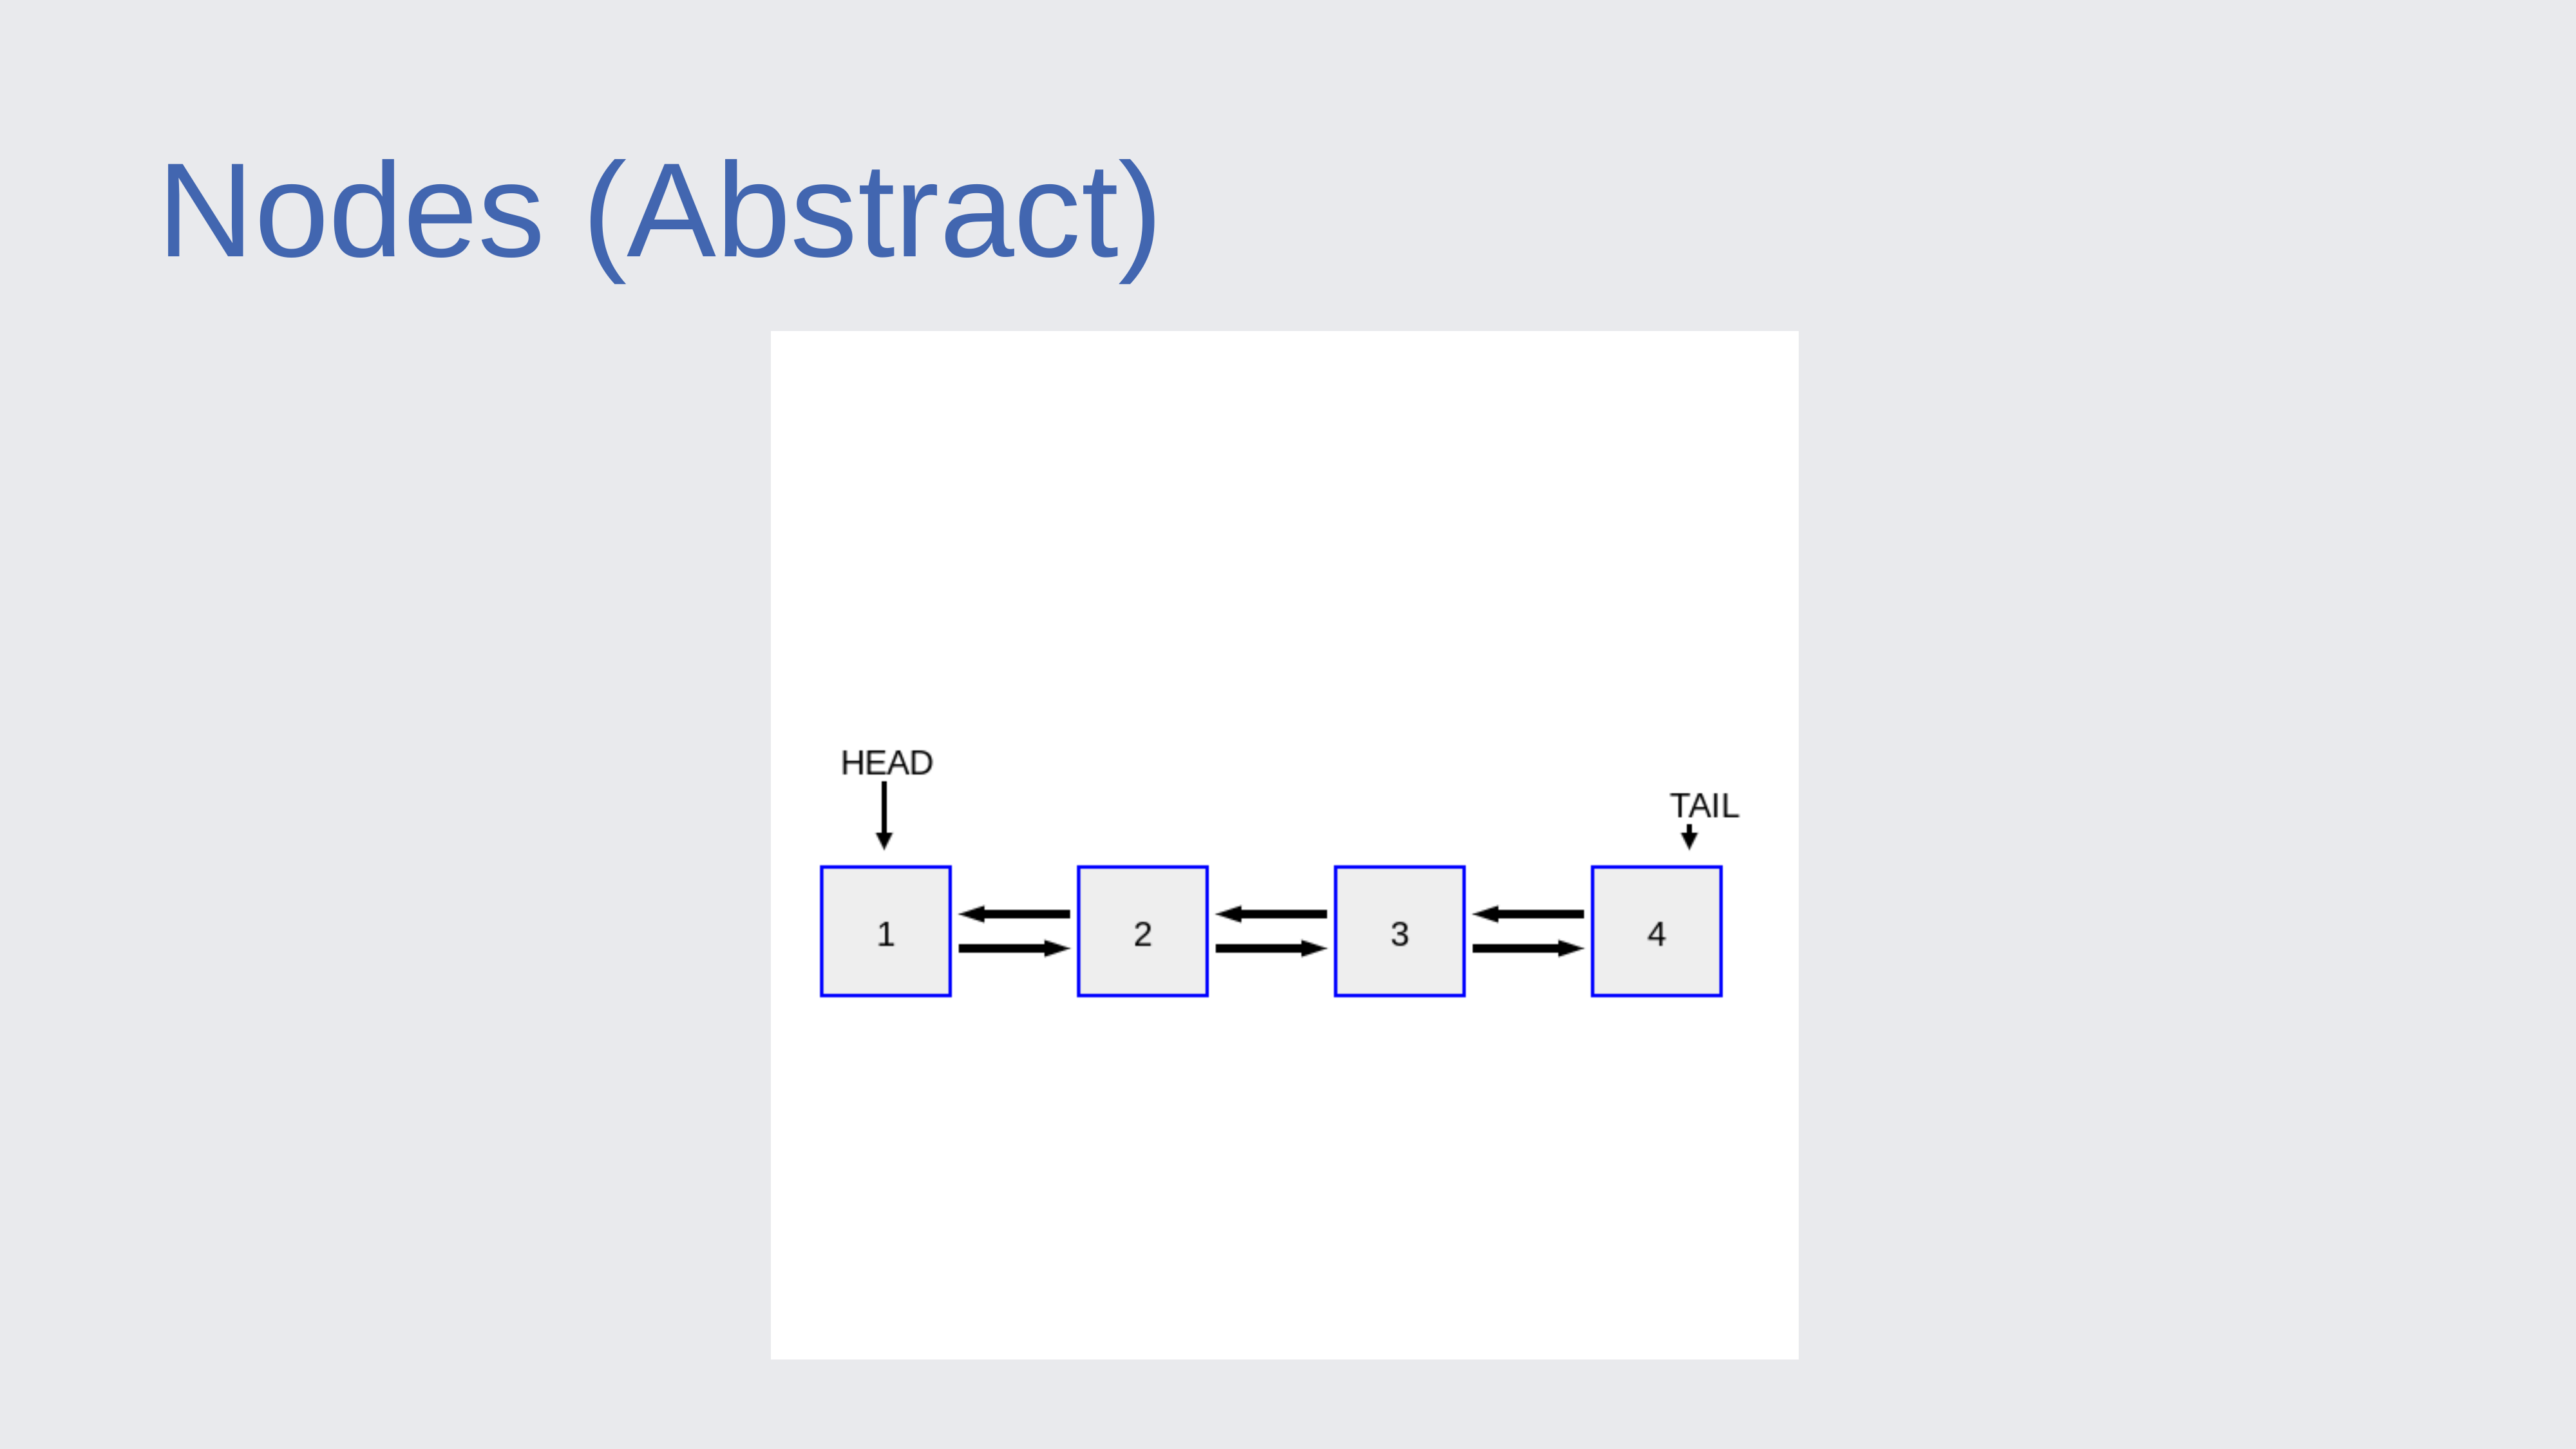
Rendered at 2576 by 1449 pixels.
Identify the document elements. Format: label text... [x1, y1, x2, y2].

picture [770, 331, 1799, 1359]
list Nodes (Abstract) [157, 153, 2412, 289]
